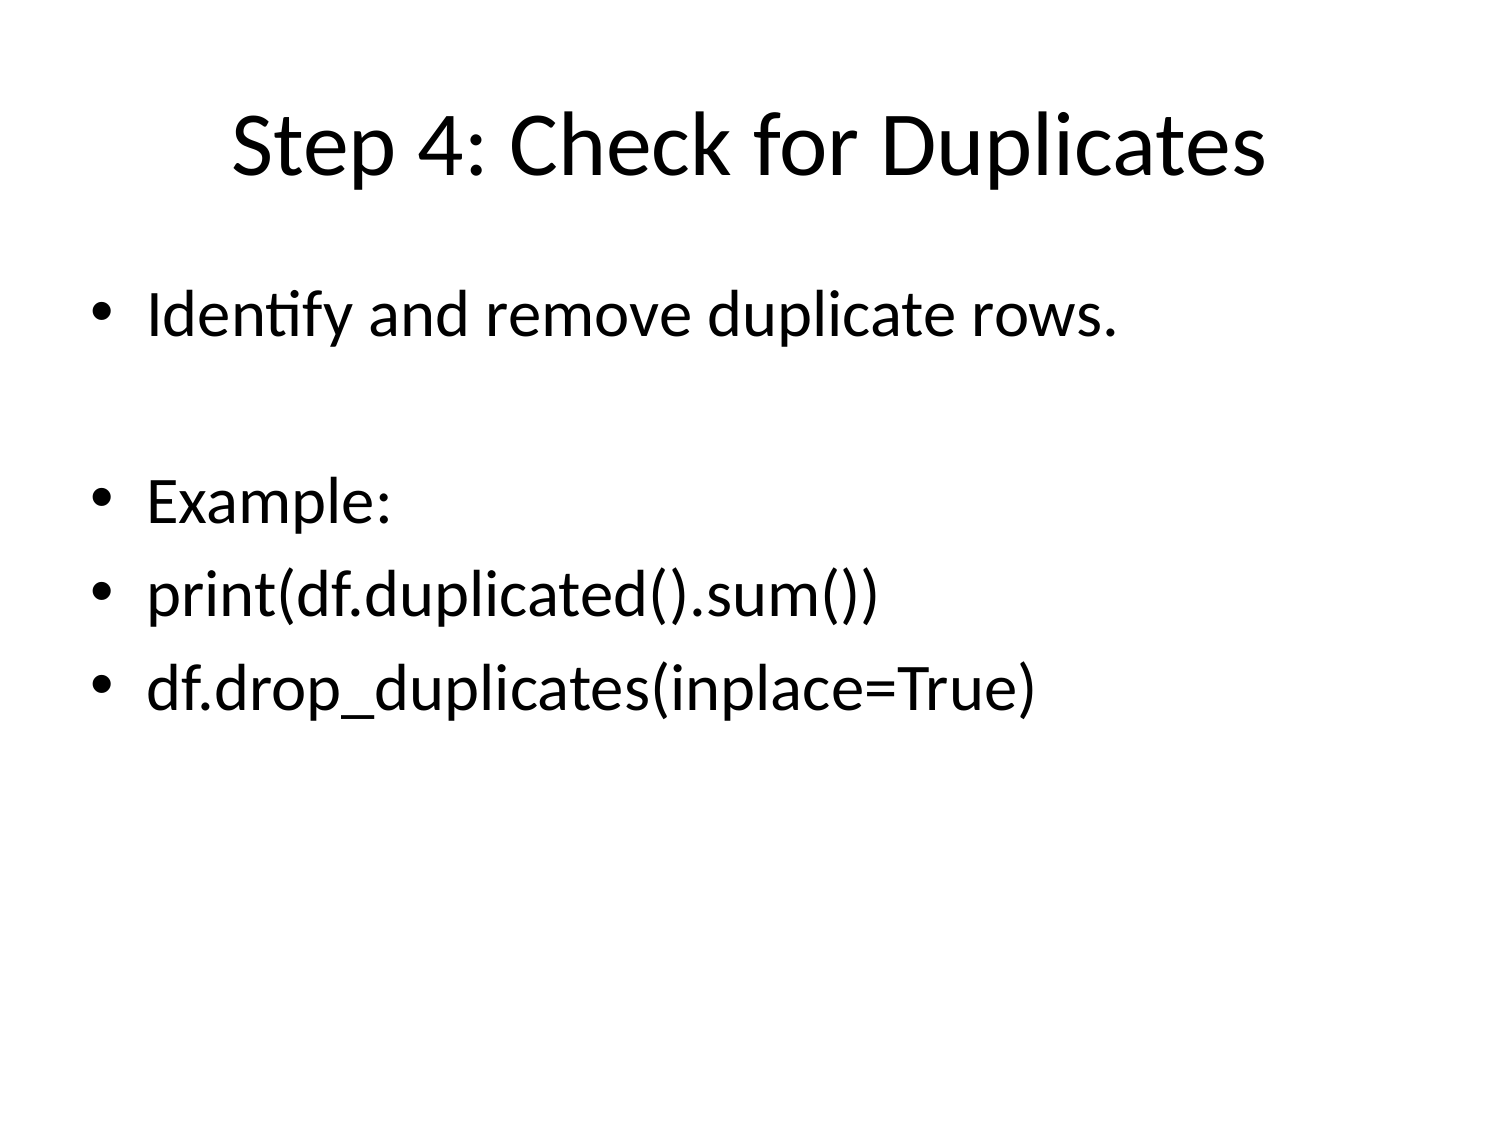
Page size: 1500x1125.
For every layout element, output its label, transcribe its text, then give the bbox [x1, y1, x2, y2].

list Identify and remove duplicate rows. Example: print(df.duplicated().sum()) df.drop_duplicates(inplace=True) [75, 262, 1425, 1005]
title Step 4: Check for Duplicates [75, 45, 1425, 233]
